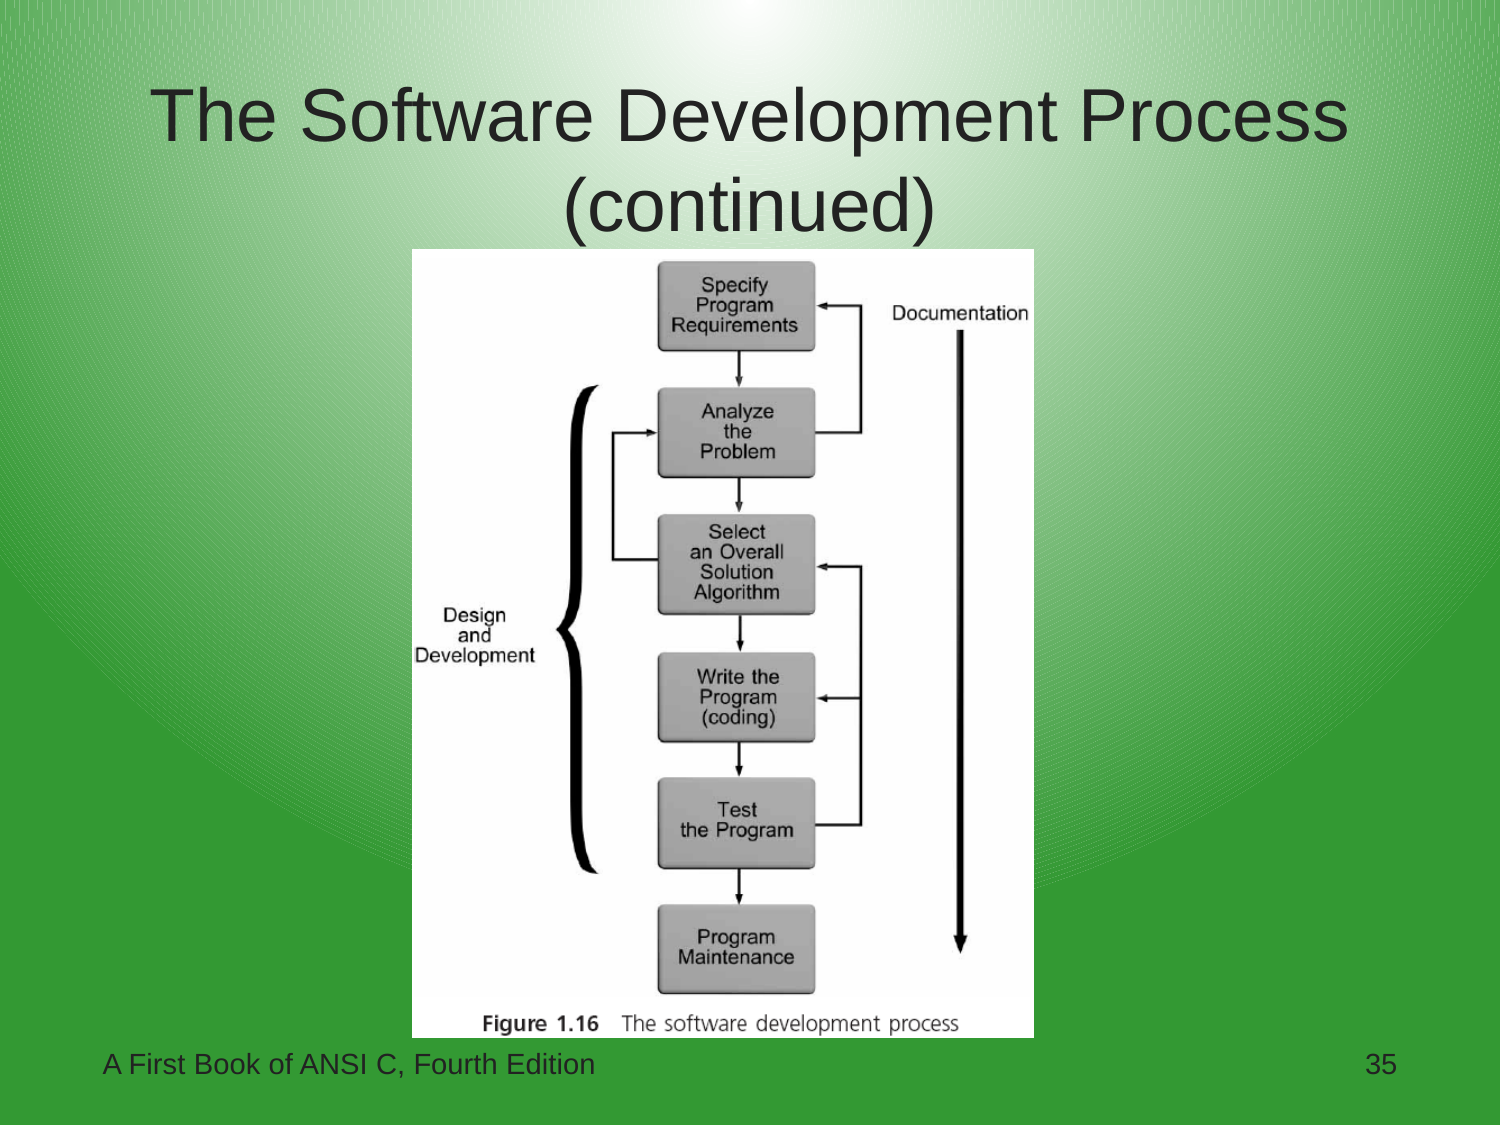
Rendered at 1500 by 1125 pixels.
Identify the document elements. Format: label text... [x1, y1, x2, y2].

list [411, 249, 1035, 1038]
footer A First Book of ANSI C, Fourth Edition [87, 1037, 1051, 1101]
slide_number 35 [1074, 1037, 1413, 1101]
text_box The Software Development Process (continued) [87, 62, 1413, 250]
